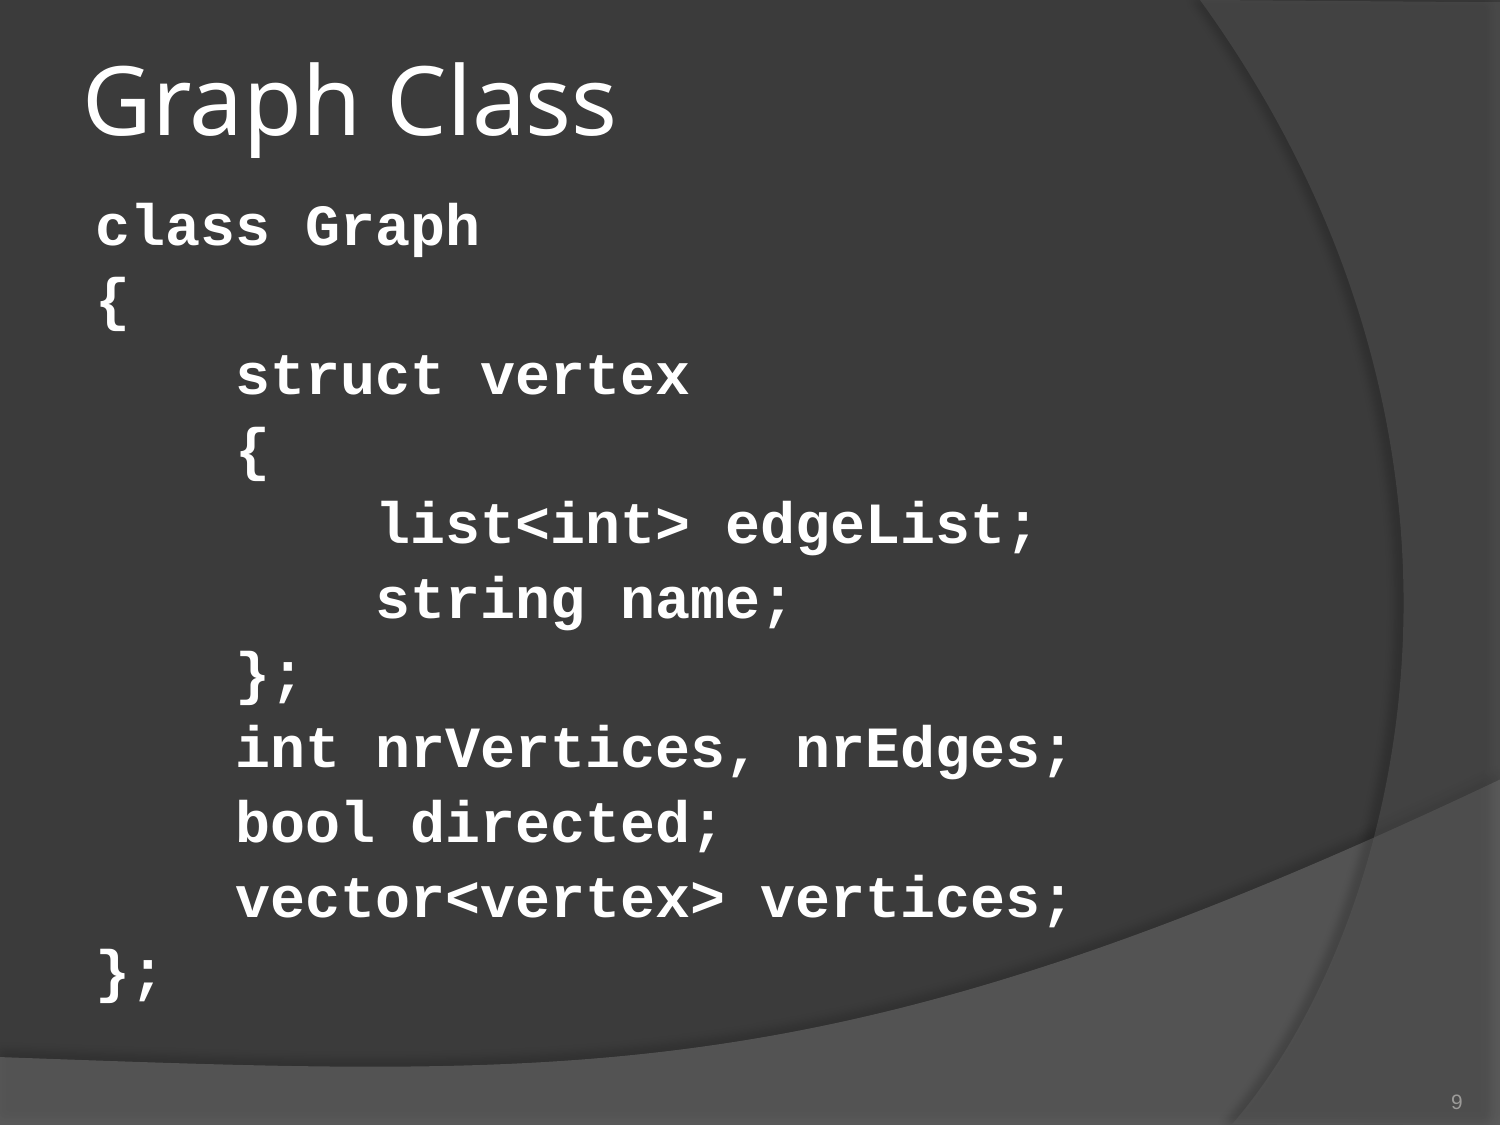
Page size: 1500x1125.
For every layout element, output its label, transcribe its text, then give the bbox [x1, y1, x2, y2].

list class Graph { struct vertex { list<int> edgeList; string name; }; int nrVertices, nrEdges; bool directed; vector<vertex> vertices; }; [75, 187, 1425, 1038]
title Graph Class [75, 3, 1425, 187]
slide_number 9 [1337, 1053, 1463, 1114]
